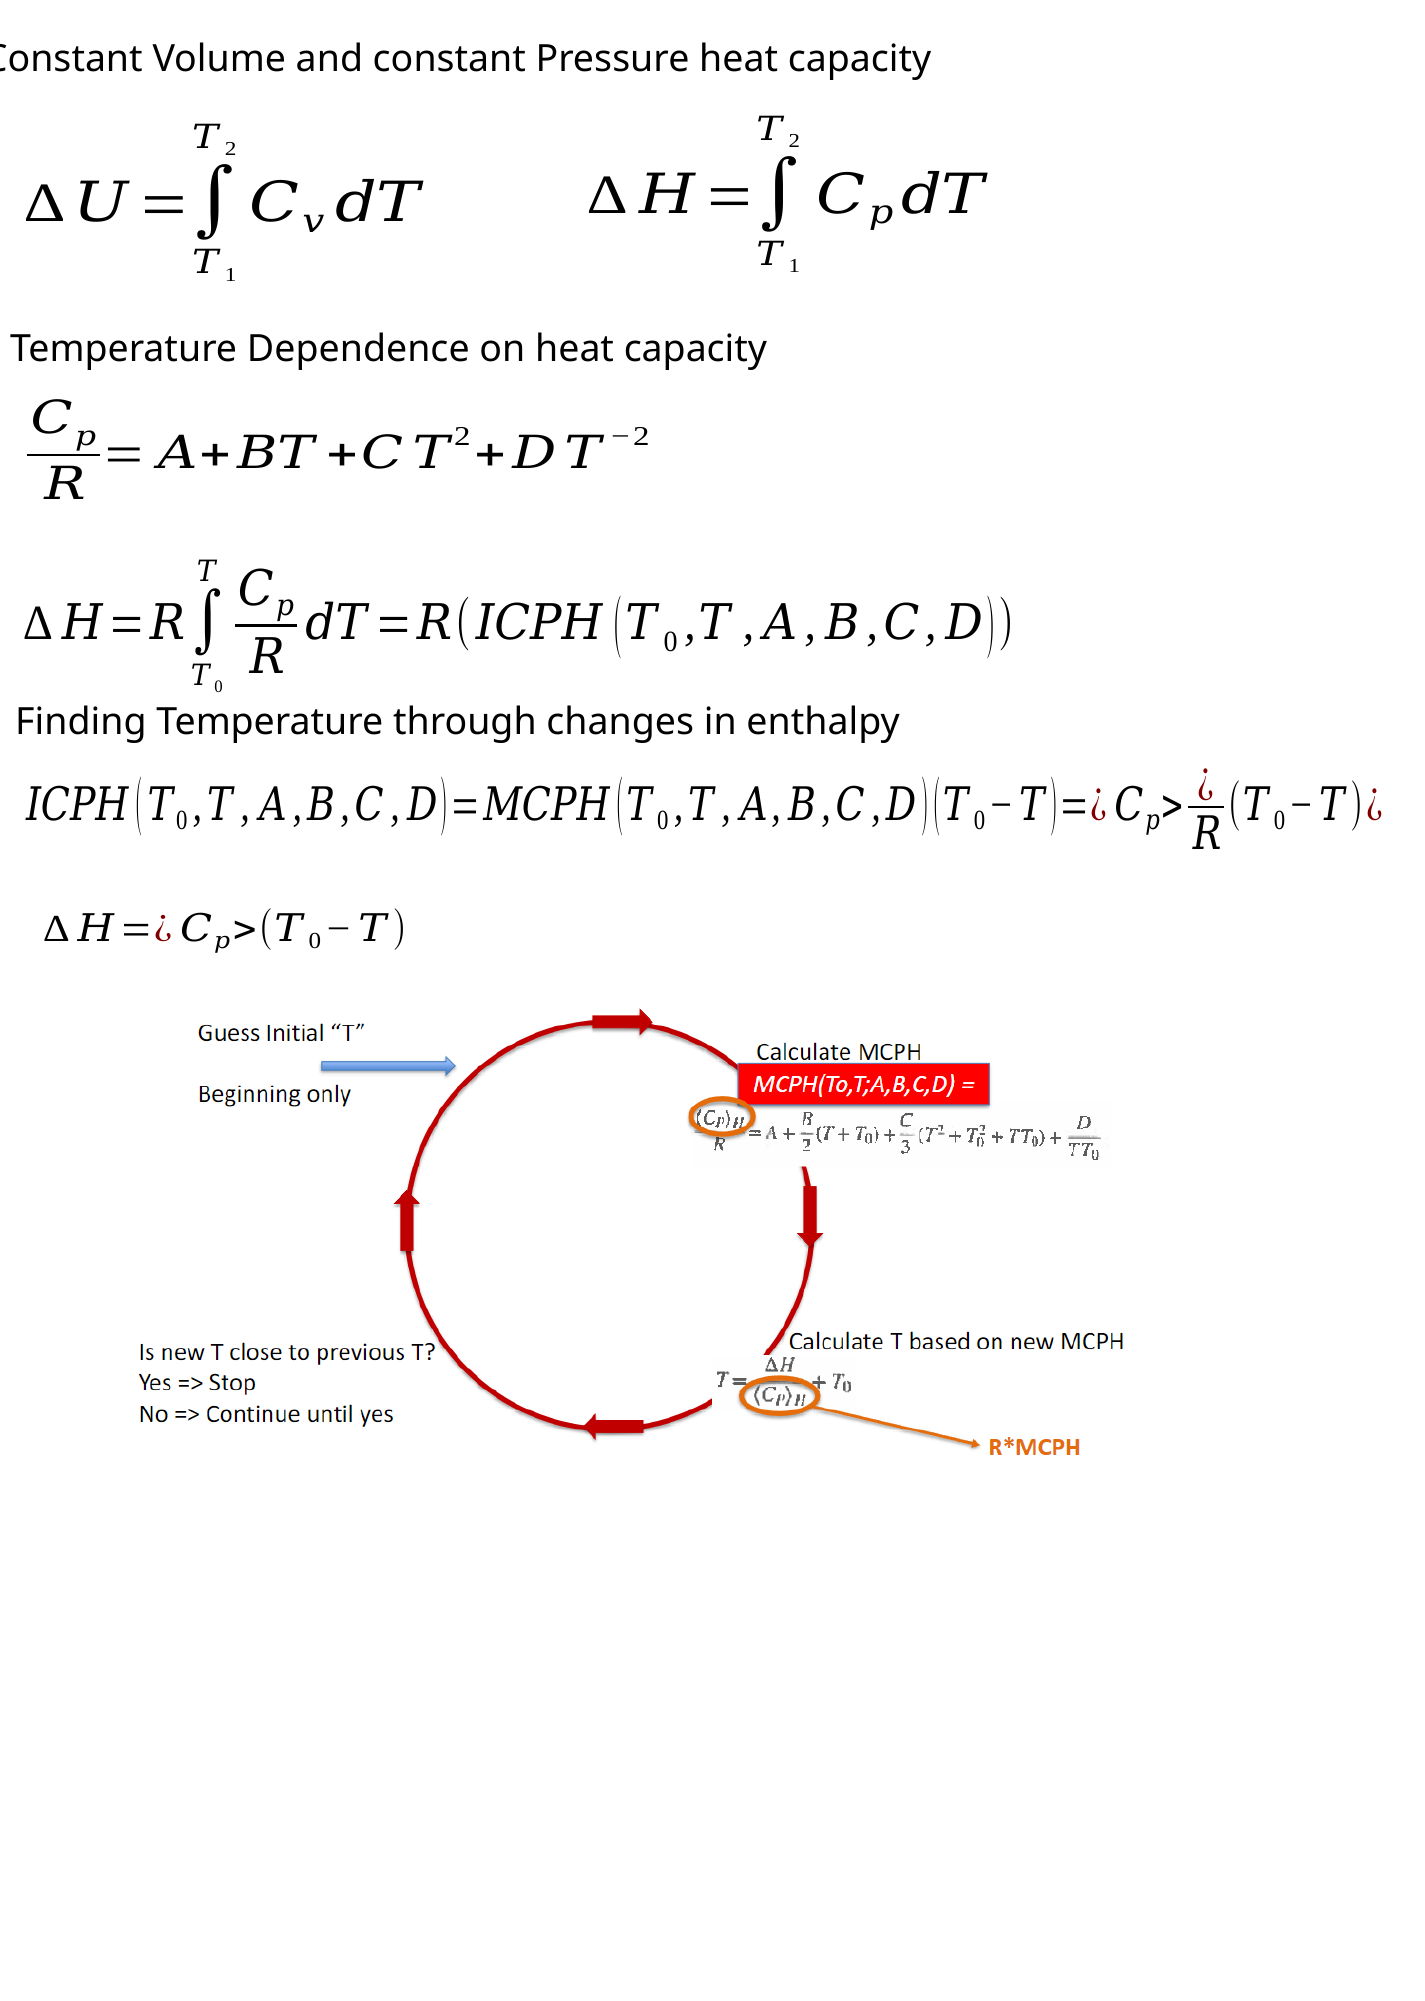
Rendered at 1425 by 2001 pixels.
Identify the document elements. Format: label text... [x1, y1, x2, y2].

text_box Temperature Dependence on heat capacity [0, 316, 783, 377]
text_box Finding Temperature through changes in enthalpy [0, 689, 916, 749]
text_box Constant Volume and constant Pressure heat capacity [0, 26, 947, 87]
picture [131, 965, 1151, 1490]
